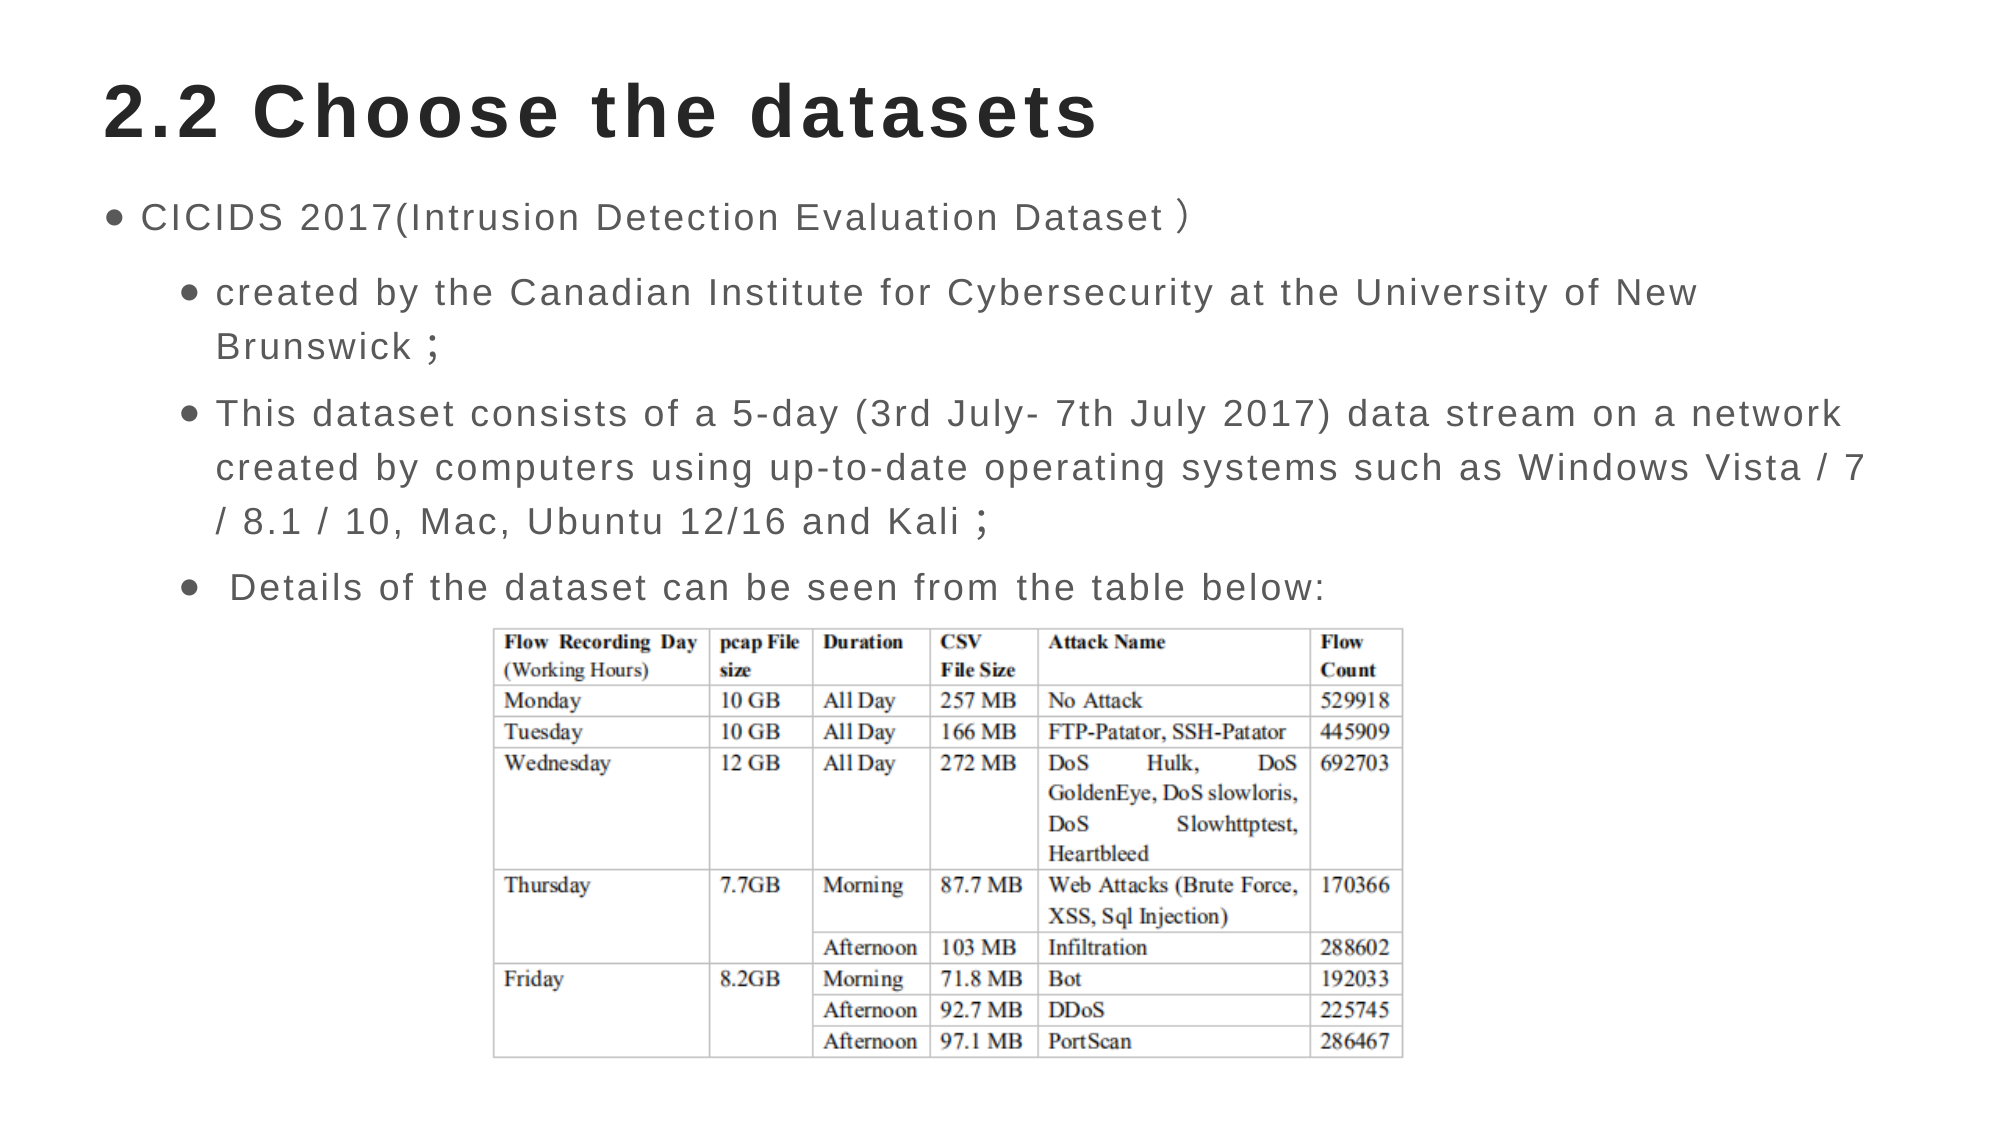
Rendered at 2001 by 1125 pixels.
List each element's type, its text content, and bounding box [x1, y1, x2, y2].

list CICIDS 2017(Intrusion Detection Evaluation Dataset） created by the Canadian Institute for Cybersecurity at the University of New Brunswick； This dataset consists of a 5-day (3rd July- 7th July 2017) data stream on a network created by computers using up-to-date operating systems such as Windows Vista / 7 / 8.1 / 10, Mac, Ubuntu 12/16 and Kali； Details of the dataset can be seen from the table below: [88, 172, 1888, 953]
title 2.2 Choose the datasets [88, 49, 1888, 166]
picture [487, 618, 1413, 1063]
